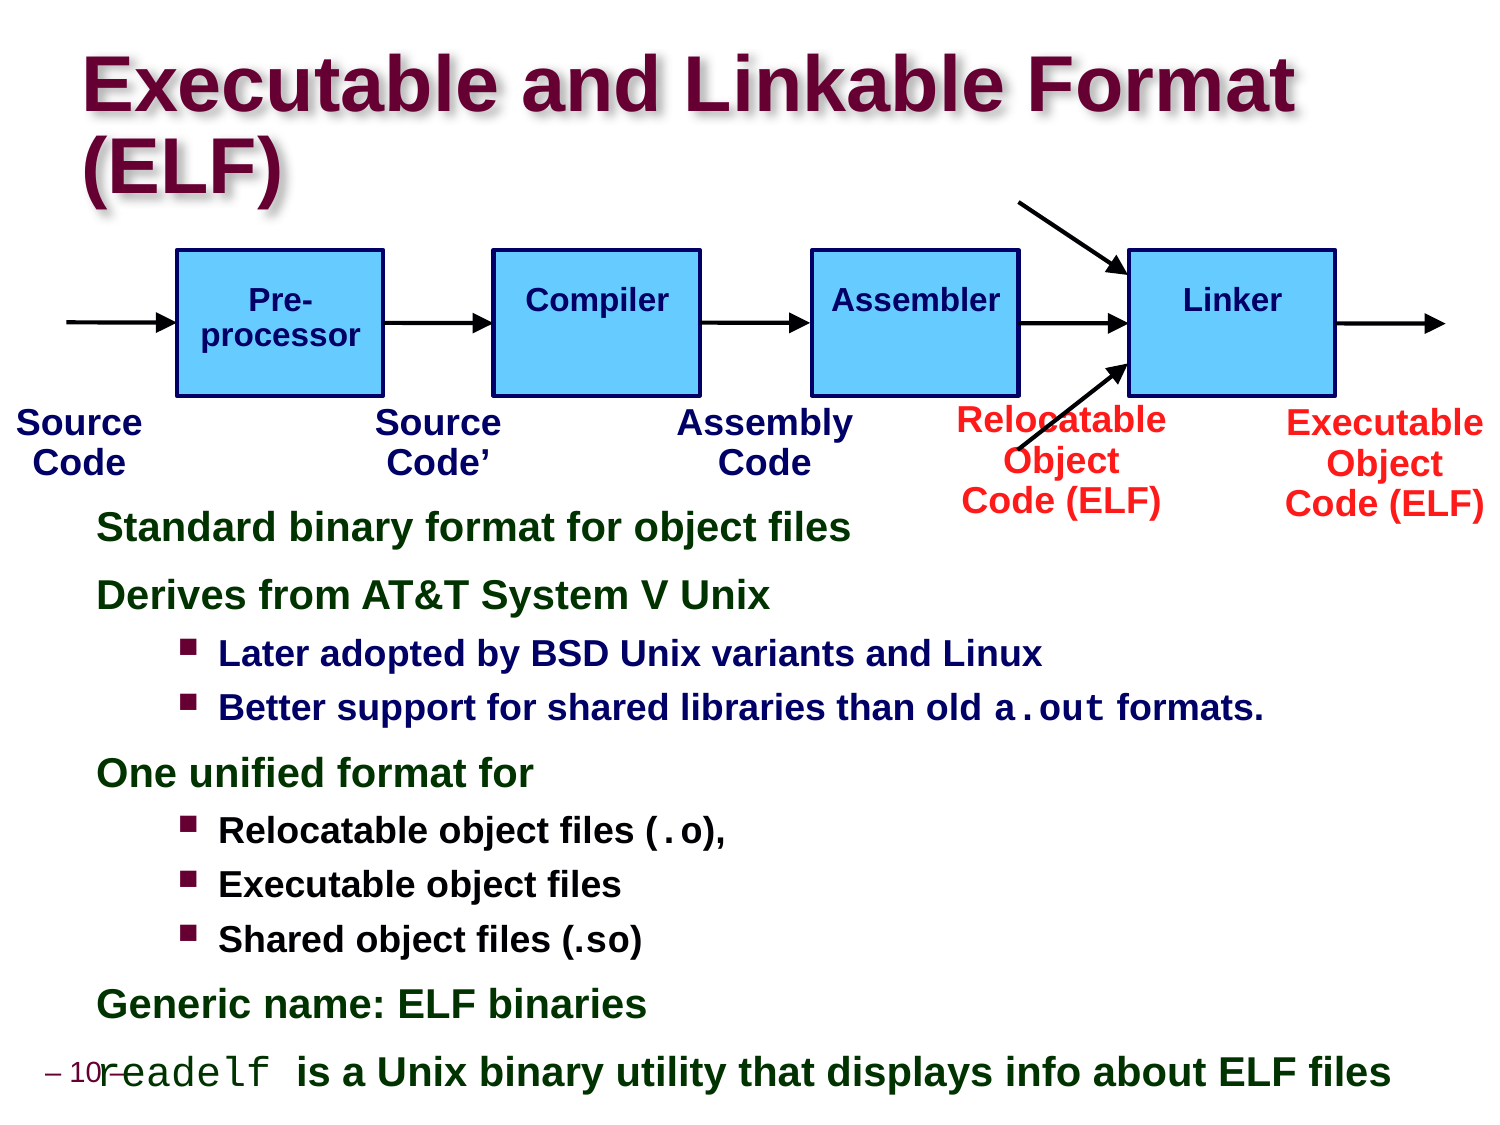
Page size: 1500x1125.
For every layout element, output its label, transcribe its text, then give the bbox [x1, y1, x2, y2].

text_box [0, 201, 1500, 535]
list Standard binary format for object files Derives from AT&T System V Unix Later adopted by BSD Unix variants and Linux Better support for shared libraries than old a.out formats. One unified format for Relocatable object files (.o), Executable object files Shared object files (.so) Generic name: ELF binaries readelf is a Unix binary utility that displays info about ELF files [80, 543, 1436, 1125]
title Executable and Linkable Format (ELF) [80, 80, 1419, 176]
